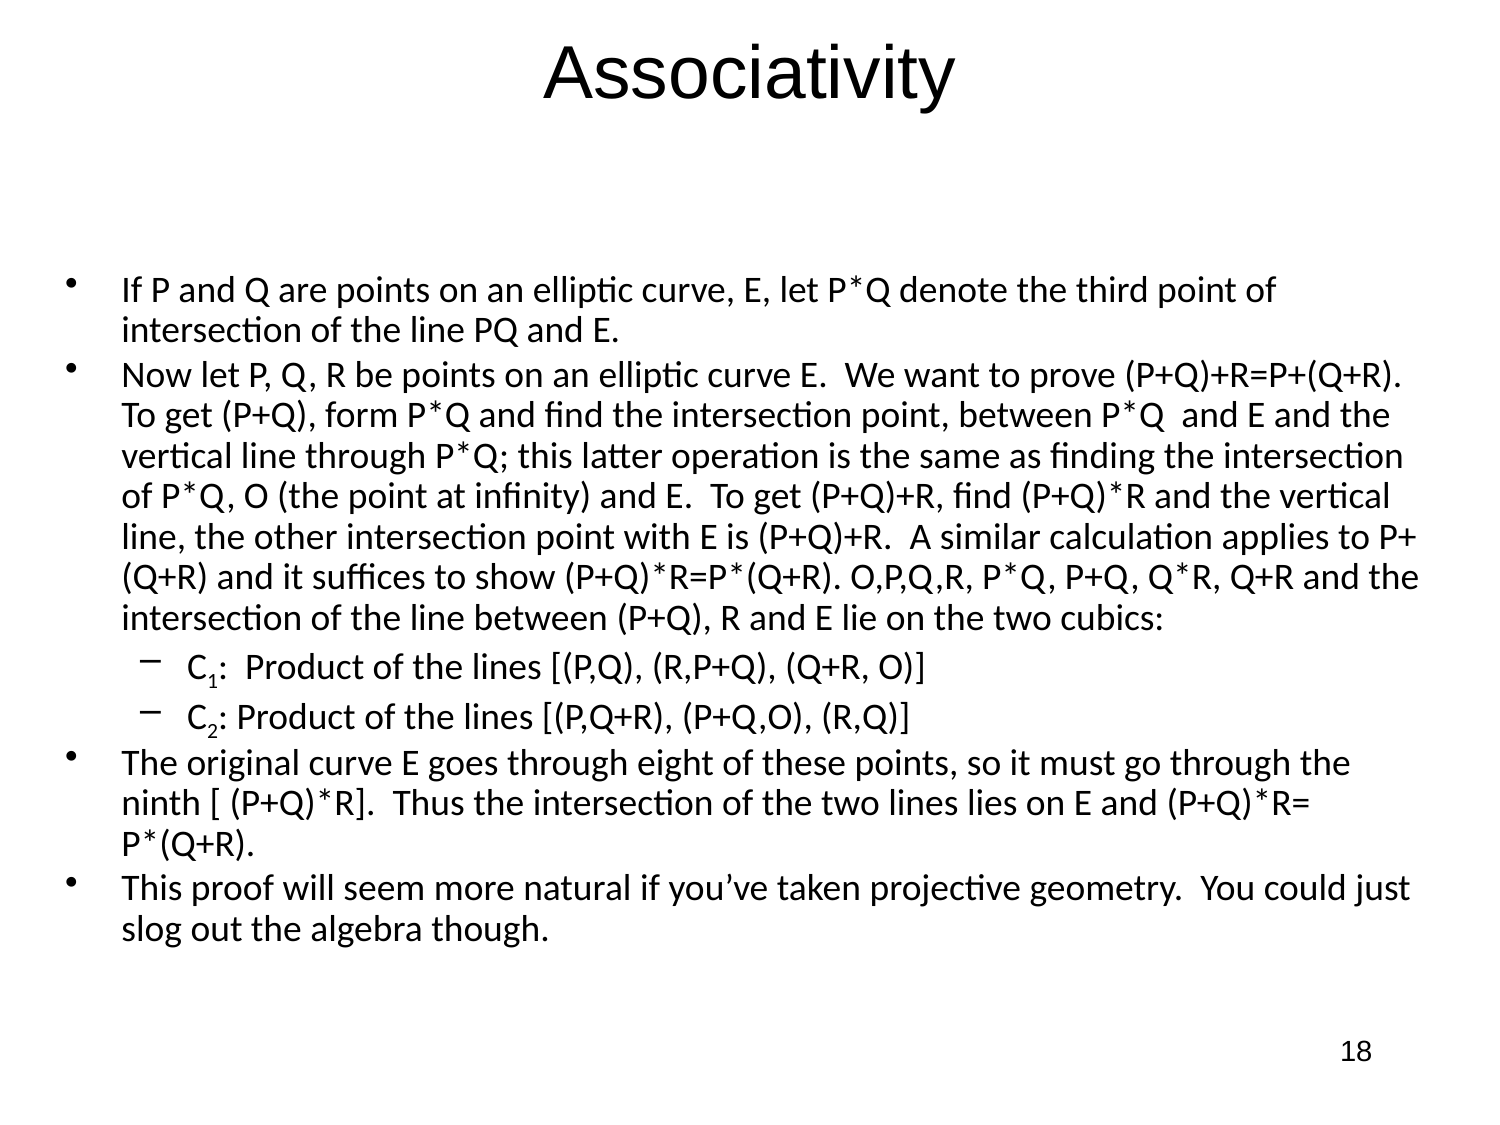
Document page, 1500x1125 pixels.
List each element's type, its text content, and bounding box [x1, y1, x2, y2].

slide_number 18 [1074, 1024, 1388, 1101]
title Associativity [112, 0, 1388, 138]
list If P and Q are points on an elliptic curve, E, let P*Q denote the third point of intersection of the line PQ and E. Now let P, Q, R be points on an elliptic curve E. We want to prove (P+Q)+R=P+(Q+R). To get (P+Q), form P*Q and find the intersection point, between P*Q and E and the vertical line through P*Q; this latter operation is the same as finding the intersection of P*Q, O (the point at infinity) and E. To get (P+Q)+R, find (P+Q)*R and the vertical line, the other intersection point with E is (P+Q)+R. A similar calculation applies to P+(Q+R) and it suffices to show (P+Q)*R=P*(Q+R). O,P,Q,R, P*Q, P+Q, Q*R, Q+R and the intersection of the line between (P+Q), R and E lie on the two cubics: C1: Product of the lines [(P,Q), (R,P+Q), (Q+R, O)] C2: Product of the lines [(P,Q+R), (P+Q,O), (R,Q)] The original curve E goes through eight of these points, so it must go through the ninth [ (P+Q)*R]. Thus the intersection of the two lines lies on E and (P+Q)*R= P*(Q+R). This proof will seem more natural if you’ve taken projective geometry. You could just slog out the algebra though. [49, 262, 1451, 988]
